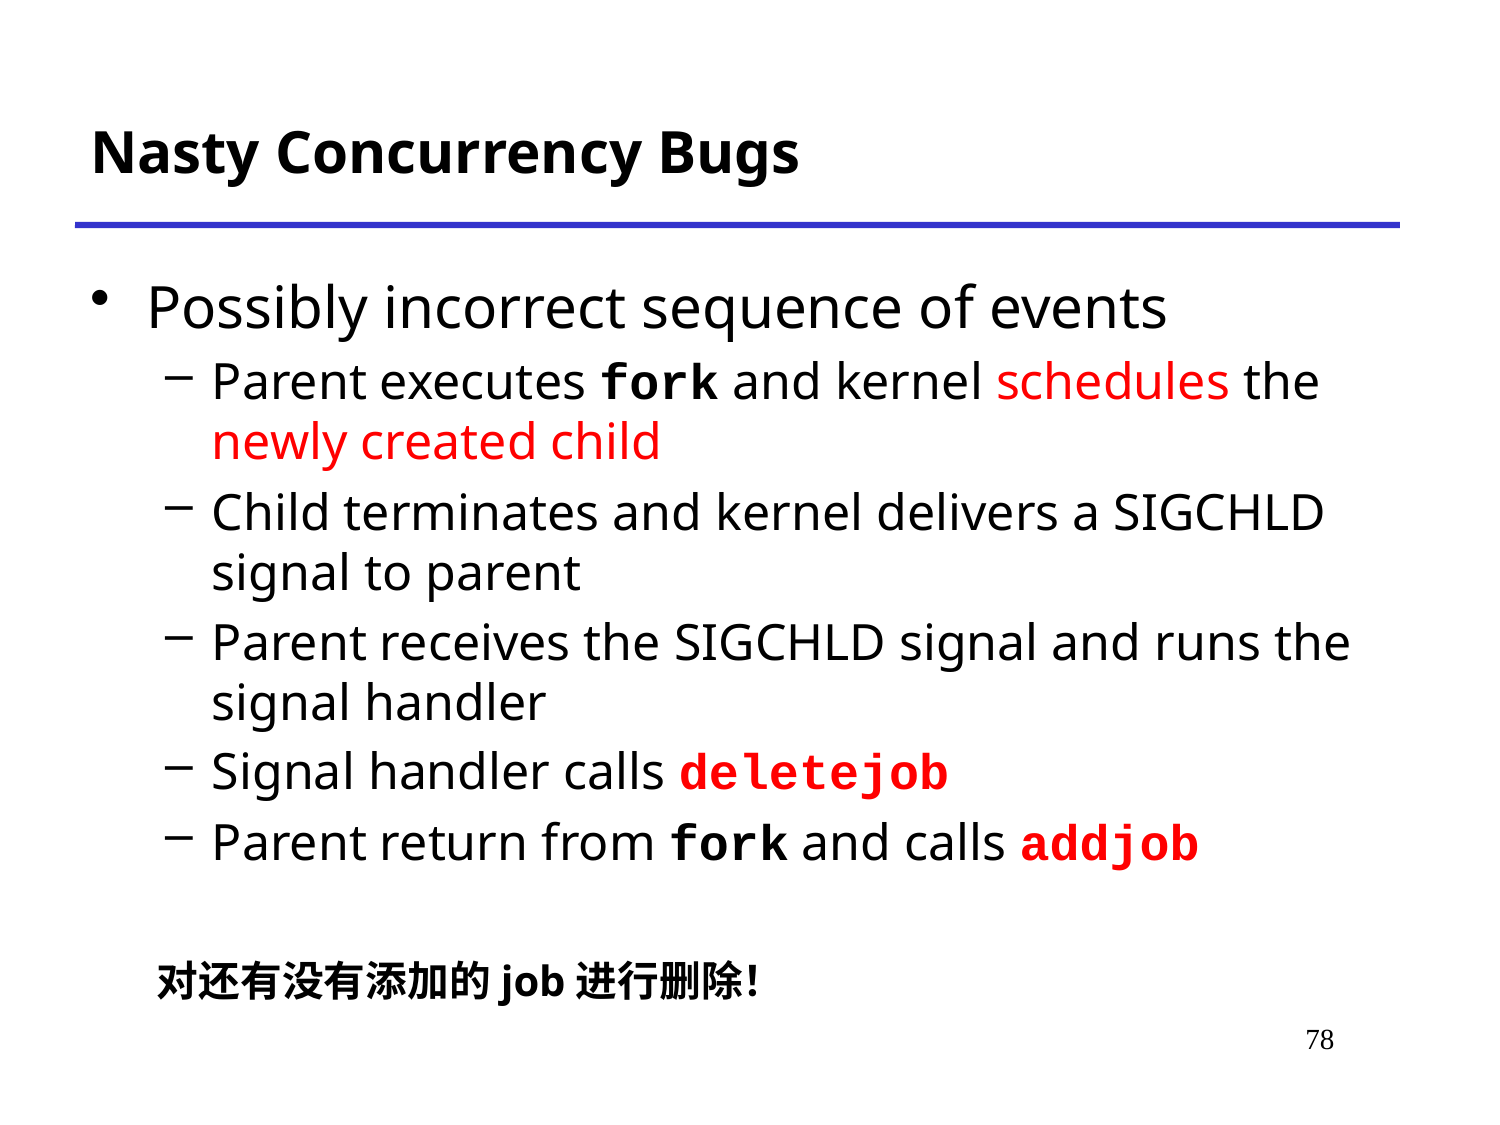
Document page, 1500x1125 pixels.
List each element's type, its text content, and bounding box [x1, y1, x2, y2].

title Nasty Concurrency Bugs [75, 75, 1400, 225]
text_box 对还有没有添加的job进行删除！ [142, 946, 800, 1012]
slide_number 75 [1137, 1012, 1351, 1088]
list Possibly incorrect sequence of events Parent executes fork and kernel schedules the newly created child Child terminates and kernel delivers a SIGCHLD signal to parent Parent receives the SIGCHLD signal and runs the signal handler Signal handler calls deletejob Parent return from fork and calls addjob [75, 262, 1400, 988]
